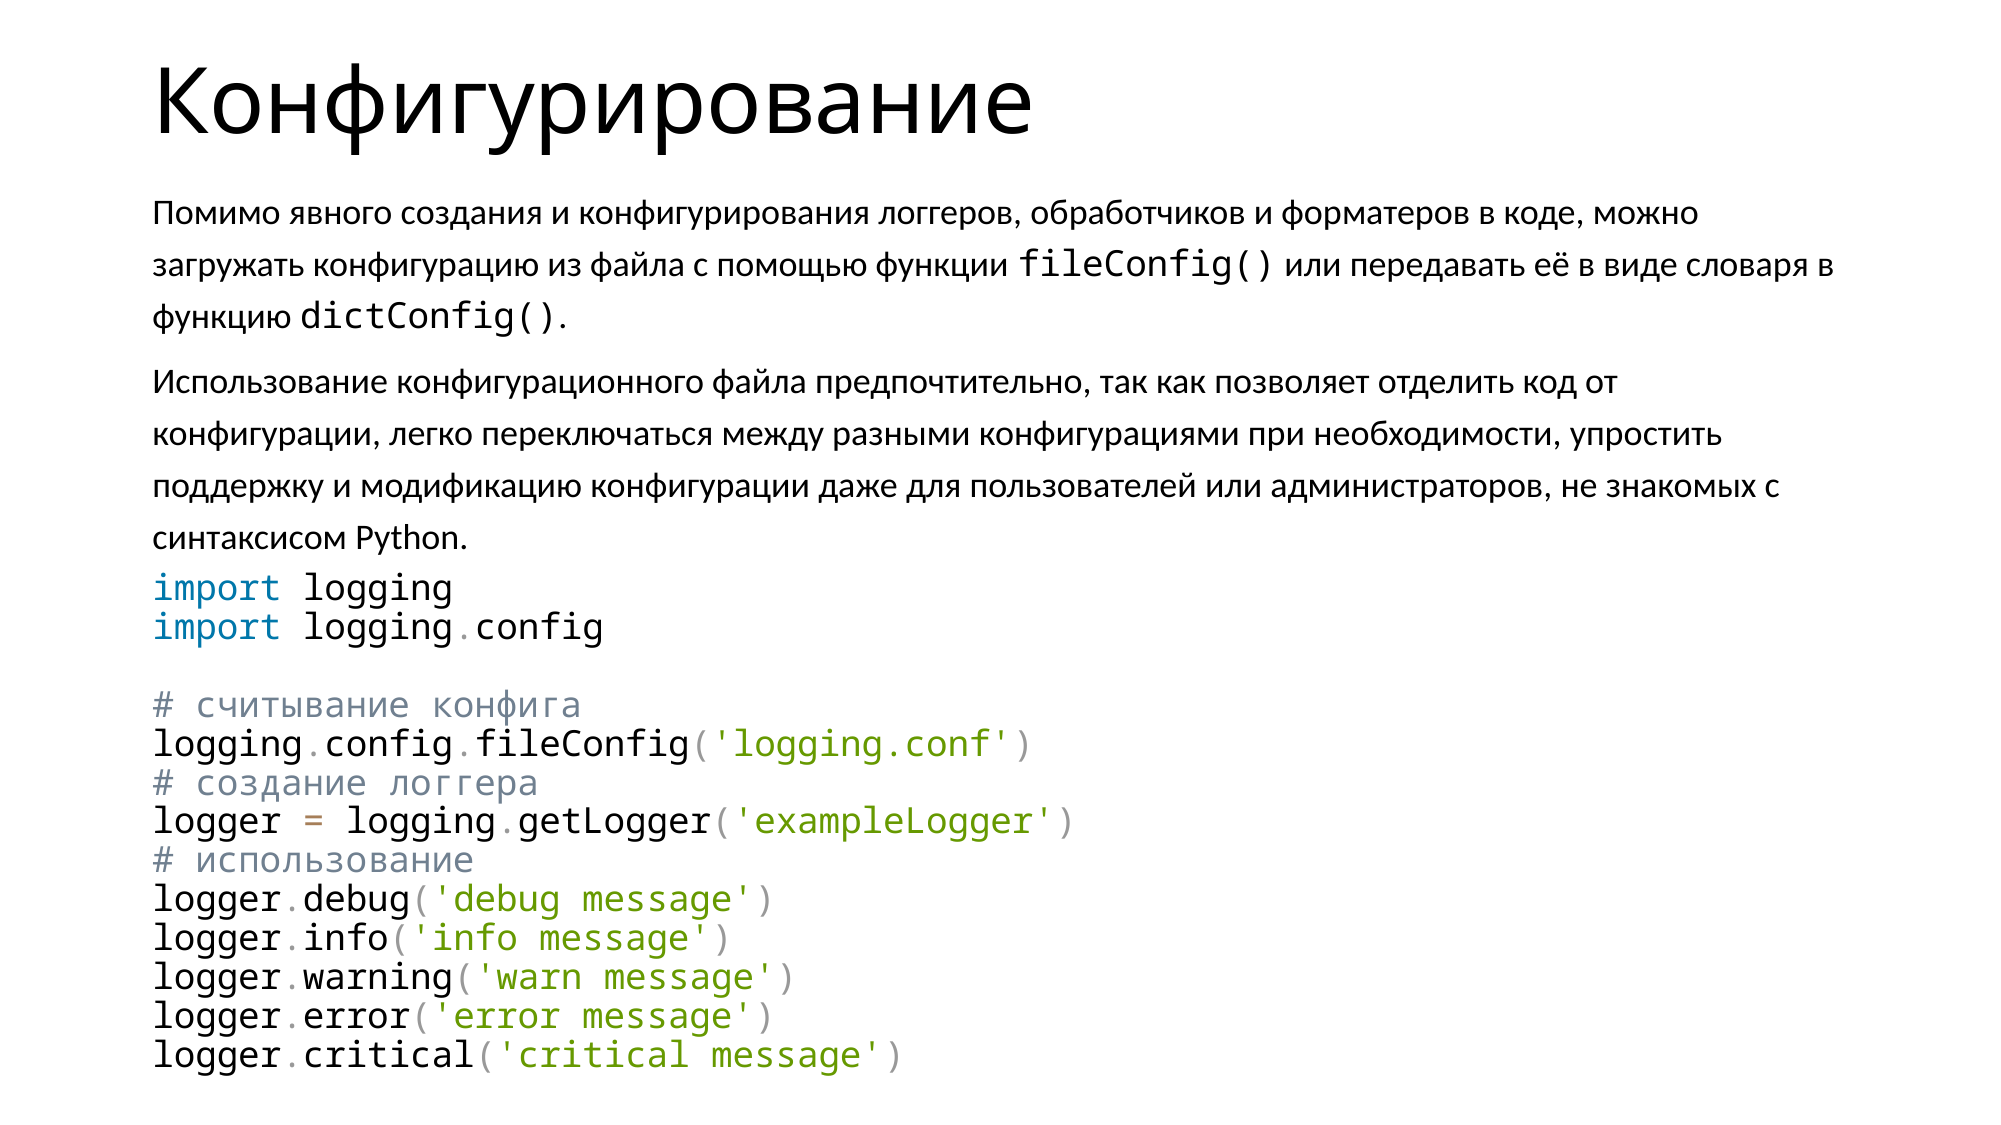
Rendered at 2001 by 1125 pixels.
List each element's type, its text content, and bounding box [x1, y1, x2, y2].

title Конфигурирование [137, 34, 1863, 172]
list Помимо явного создания и конфигурирования логгеров, обработчиков и форматеров в коде, можно загружать конфигурацию из файла с помощью функции fileConfig() или передавать её в виде словаря в функцию dictConfig(). Использование конфигурационного файла предпочтительно, так как позволяет отделить код от конфигурации, легко переключаться между разными конфигурациями при необходимости, упростить поддержку и модификацию конфигурации даже для пользователей или администраторов, не знакомых с синтаксисом Python. import logging import logging.config # считывание конфига logging.config.fileConfig('logging.conf') # создание логгера logger = logging.getLogger('exampleLogger') # использование logger.debug('debug message') logger.info('info message') logger.warning('warn message') logger.error('error message') logger.critical('critical message') [137, 172, 1863, 1091]
